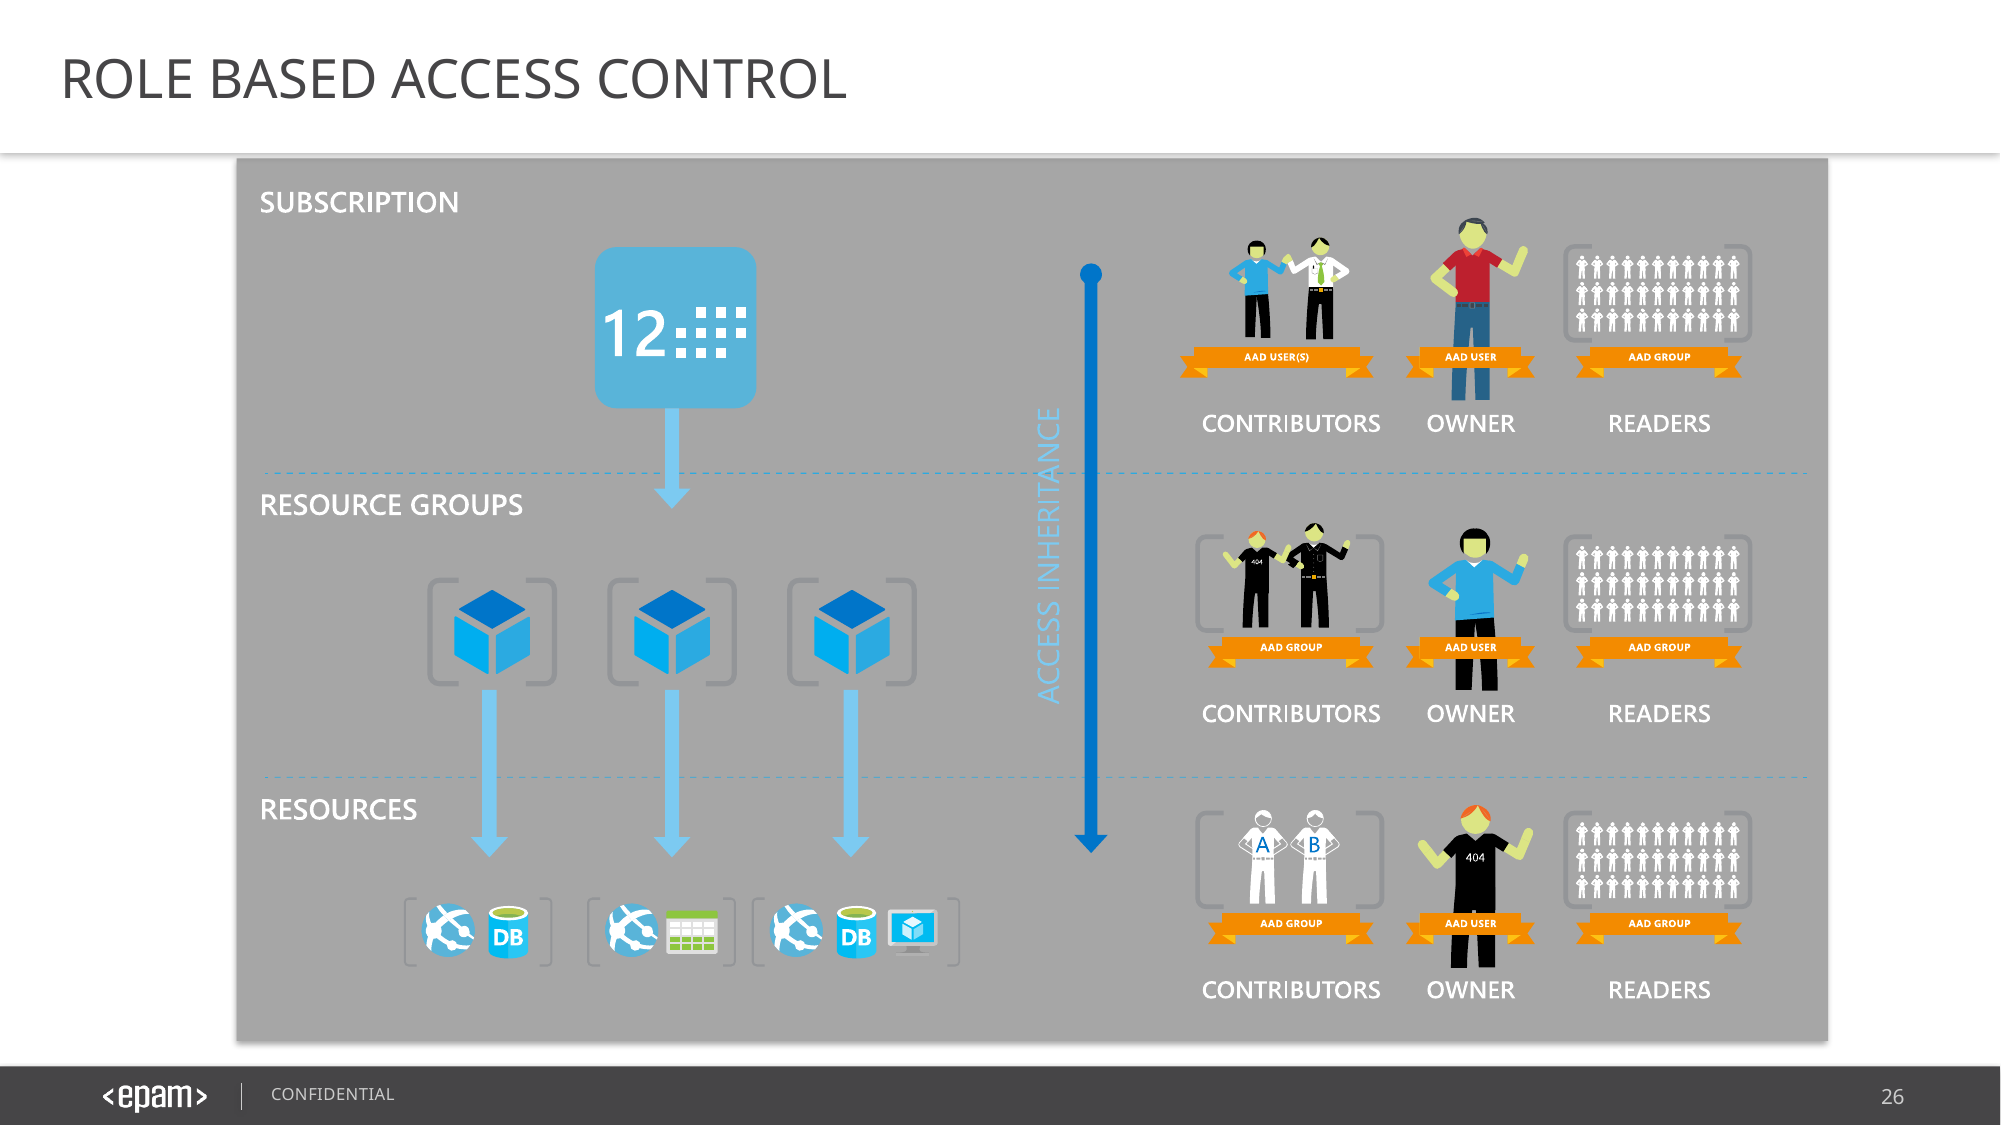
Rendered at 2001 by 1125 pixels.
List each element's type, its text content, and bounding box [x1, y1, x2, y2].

list ROLE BASED ACCESS CONTROL [0, 0, 2000, 153]
picture [260, 191, 1808, 999]
picture [102, 1085, 207, 1113]
text_box [236, 164, 1829, 1042]
